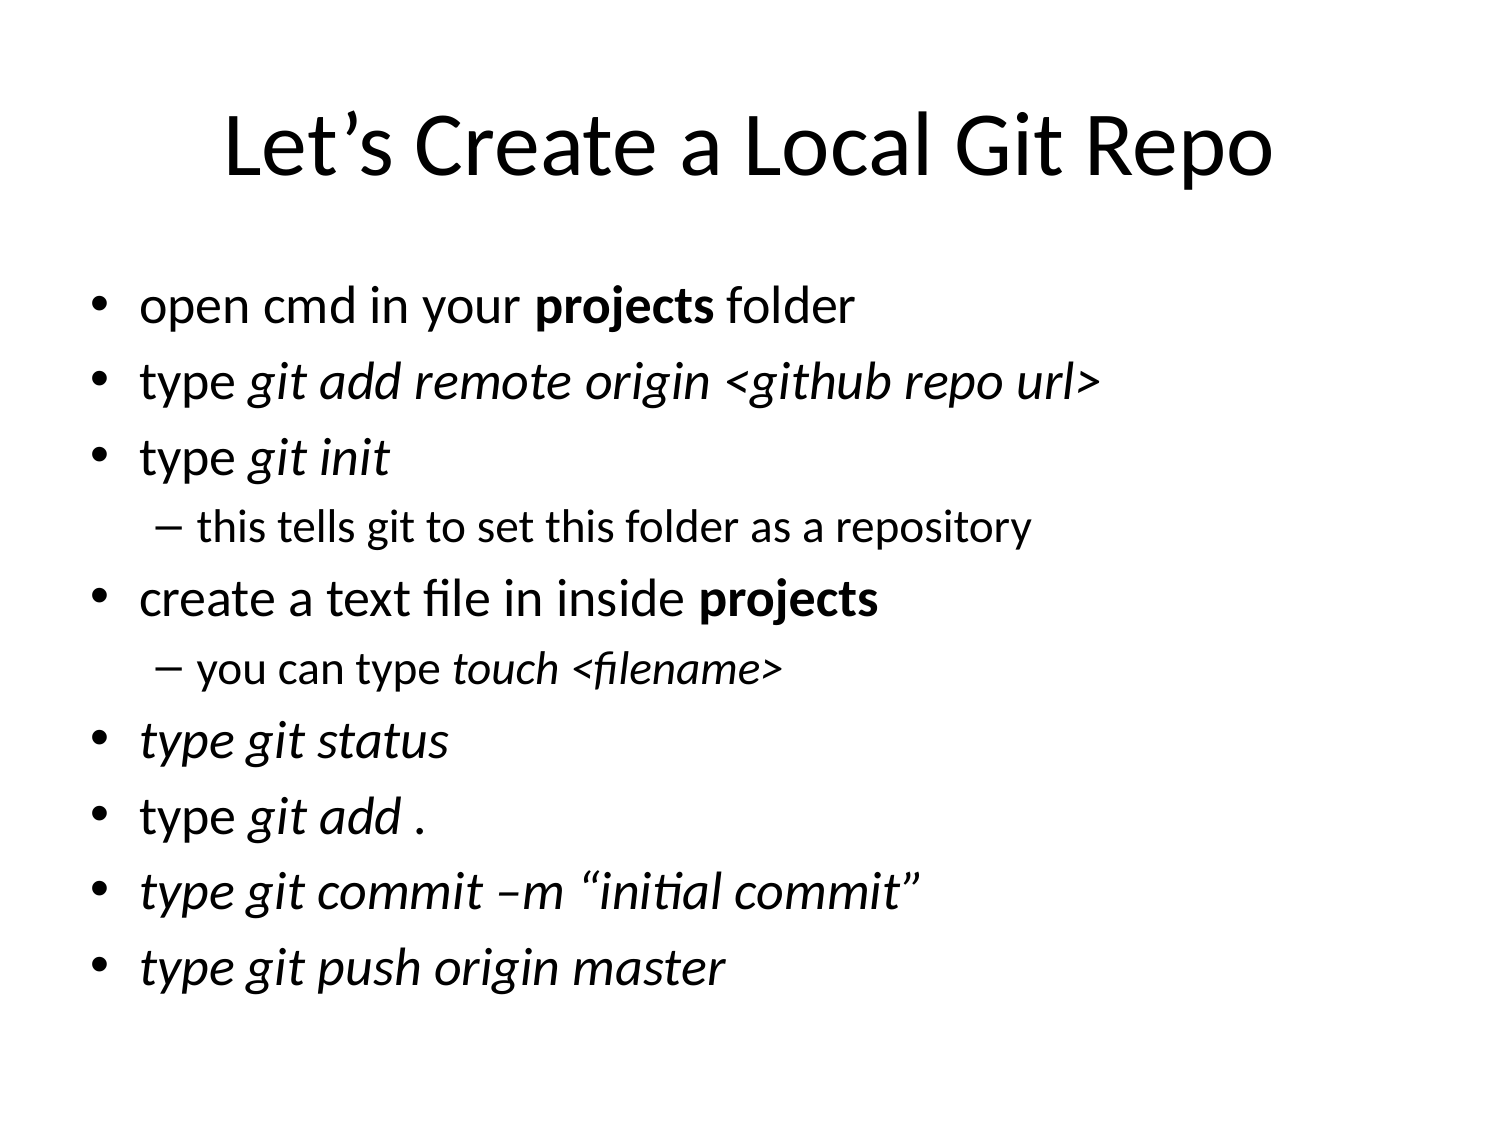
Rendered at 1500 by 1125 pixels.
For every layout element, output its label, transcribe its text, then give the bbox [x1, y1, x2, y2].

list open cmd in your projects folder type git add remote origin <github repo url> type git init this tells git to set this folder as a repository create a text file in inside projects you can type touch <filename> type git status type git add . type git commit –m “initial commit” type git push origin master [75, 262, 1425, 1005]
title Let’s Create a Local Git Repo [75, 45, 1425, 233]
